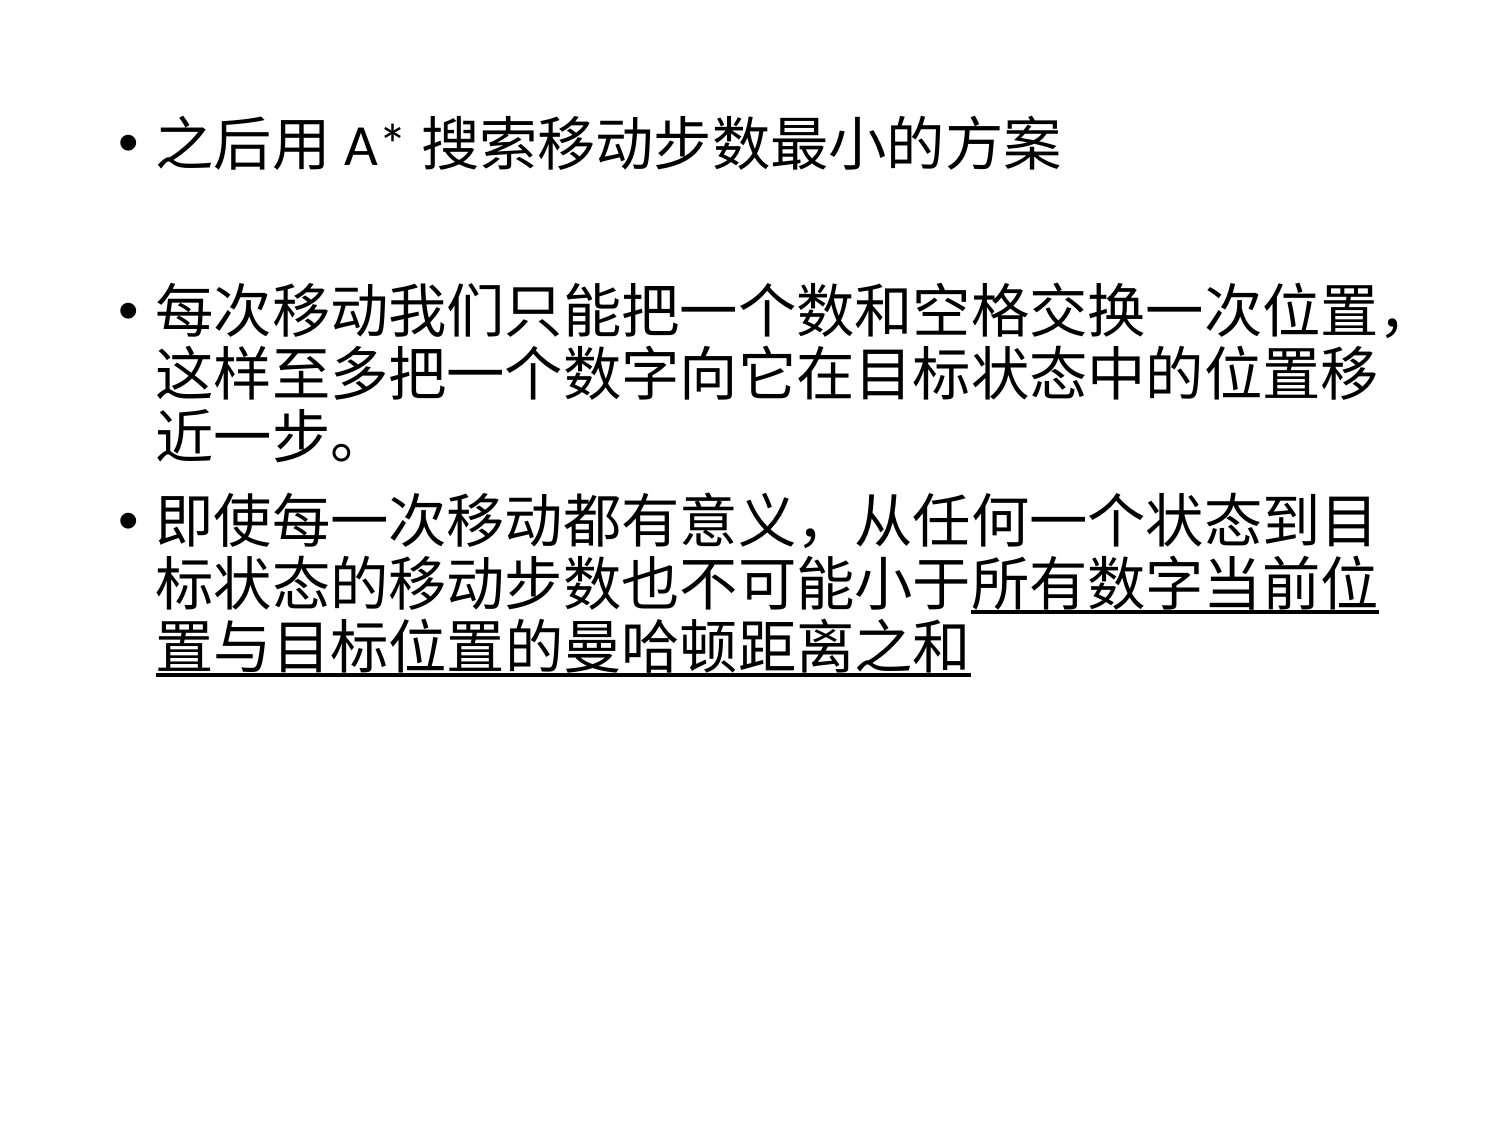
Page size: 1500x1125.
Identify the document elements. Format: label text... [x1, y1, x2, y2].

list 之后用A*搜索移动步数最小的方案 每次移动我们只能把一个数和空格交换一次位置，这样至多把一个数字向它在目标状态中的位置移近一步。 即使每一次移动都有意义，从任何一个状态到目标状态的移动步数也不可能小于所有数字当前位置与目标位置的曼哈顿距离之和 [103, 107, 1397, 1014]
